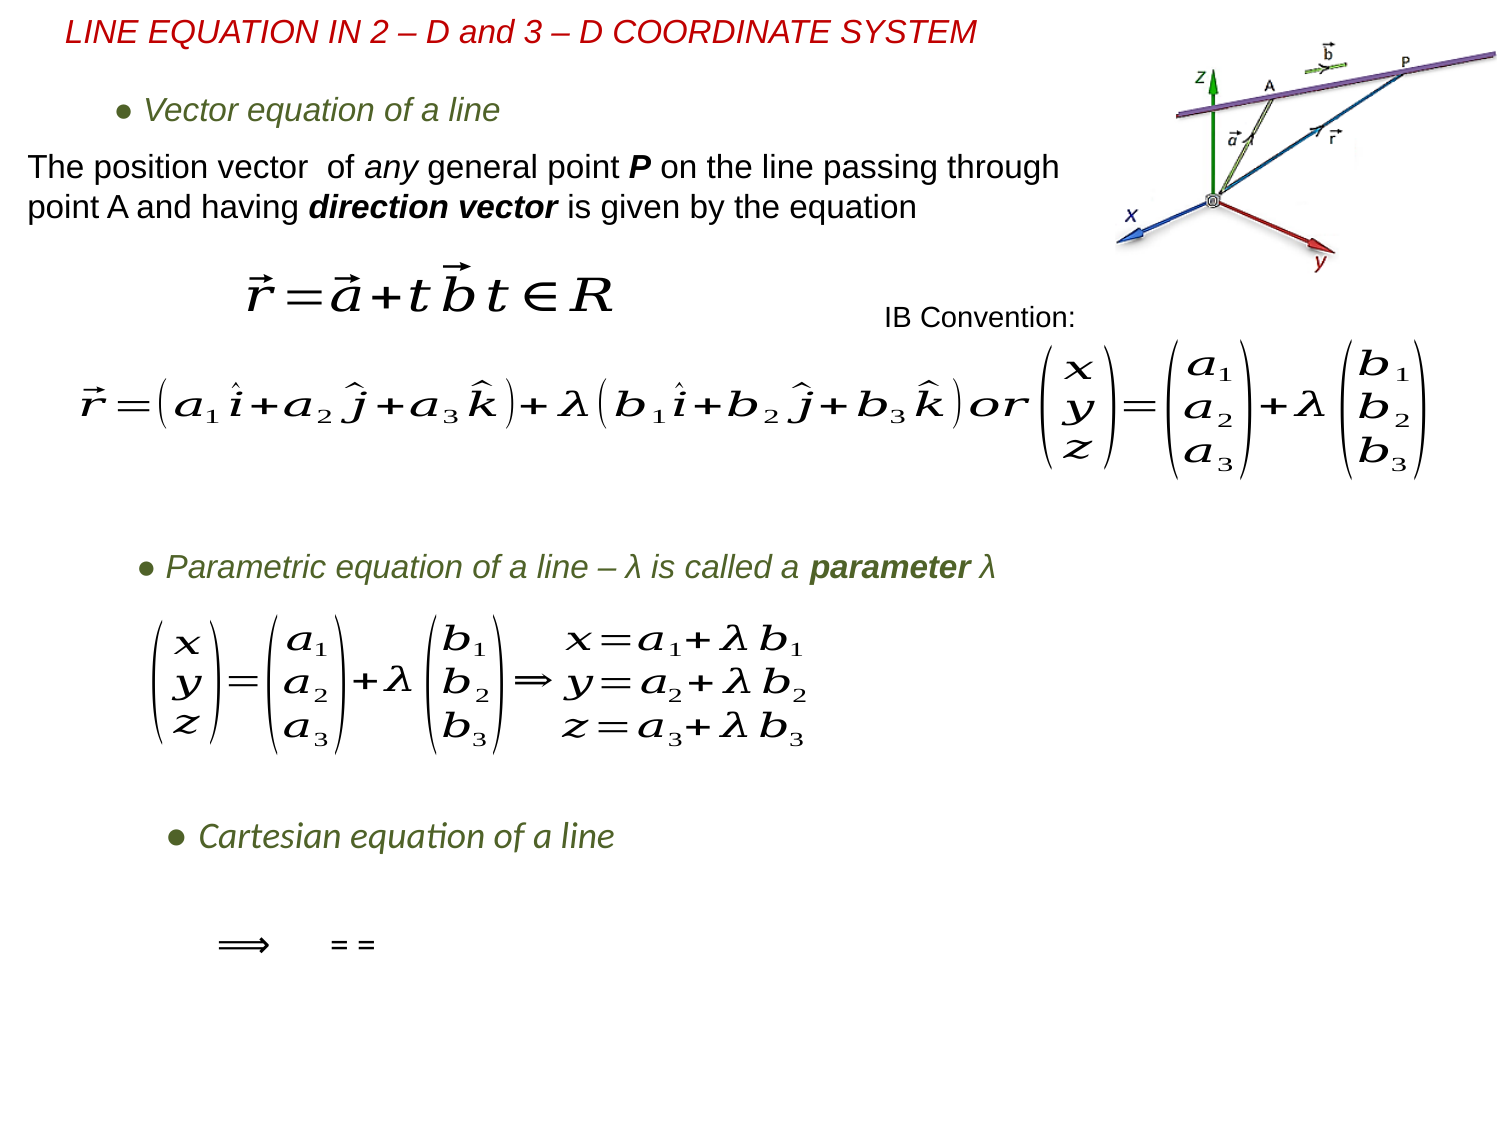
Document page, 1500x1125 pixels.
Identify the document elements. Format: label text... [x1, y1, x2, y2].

text_box ● Vector equation of a line [89, 81, 517, 136]
text_box ● Cartesian equation of a line [150, 803, 631, 863]
picture [1096, 35, 1497, 276]
text_box LINE EQUATION IN 2 – D and 3 – D COORDINATE SYSTEM [49, 2, 1475, 58]
